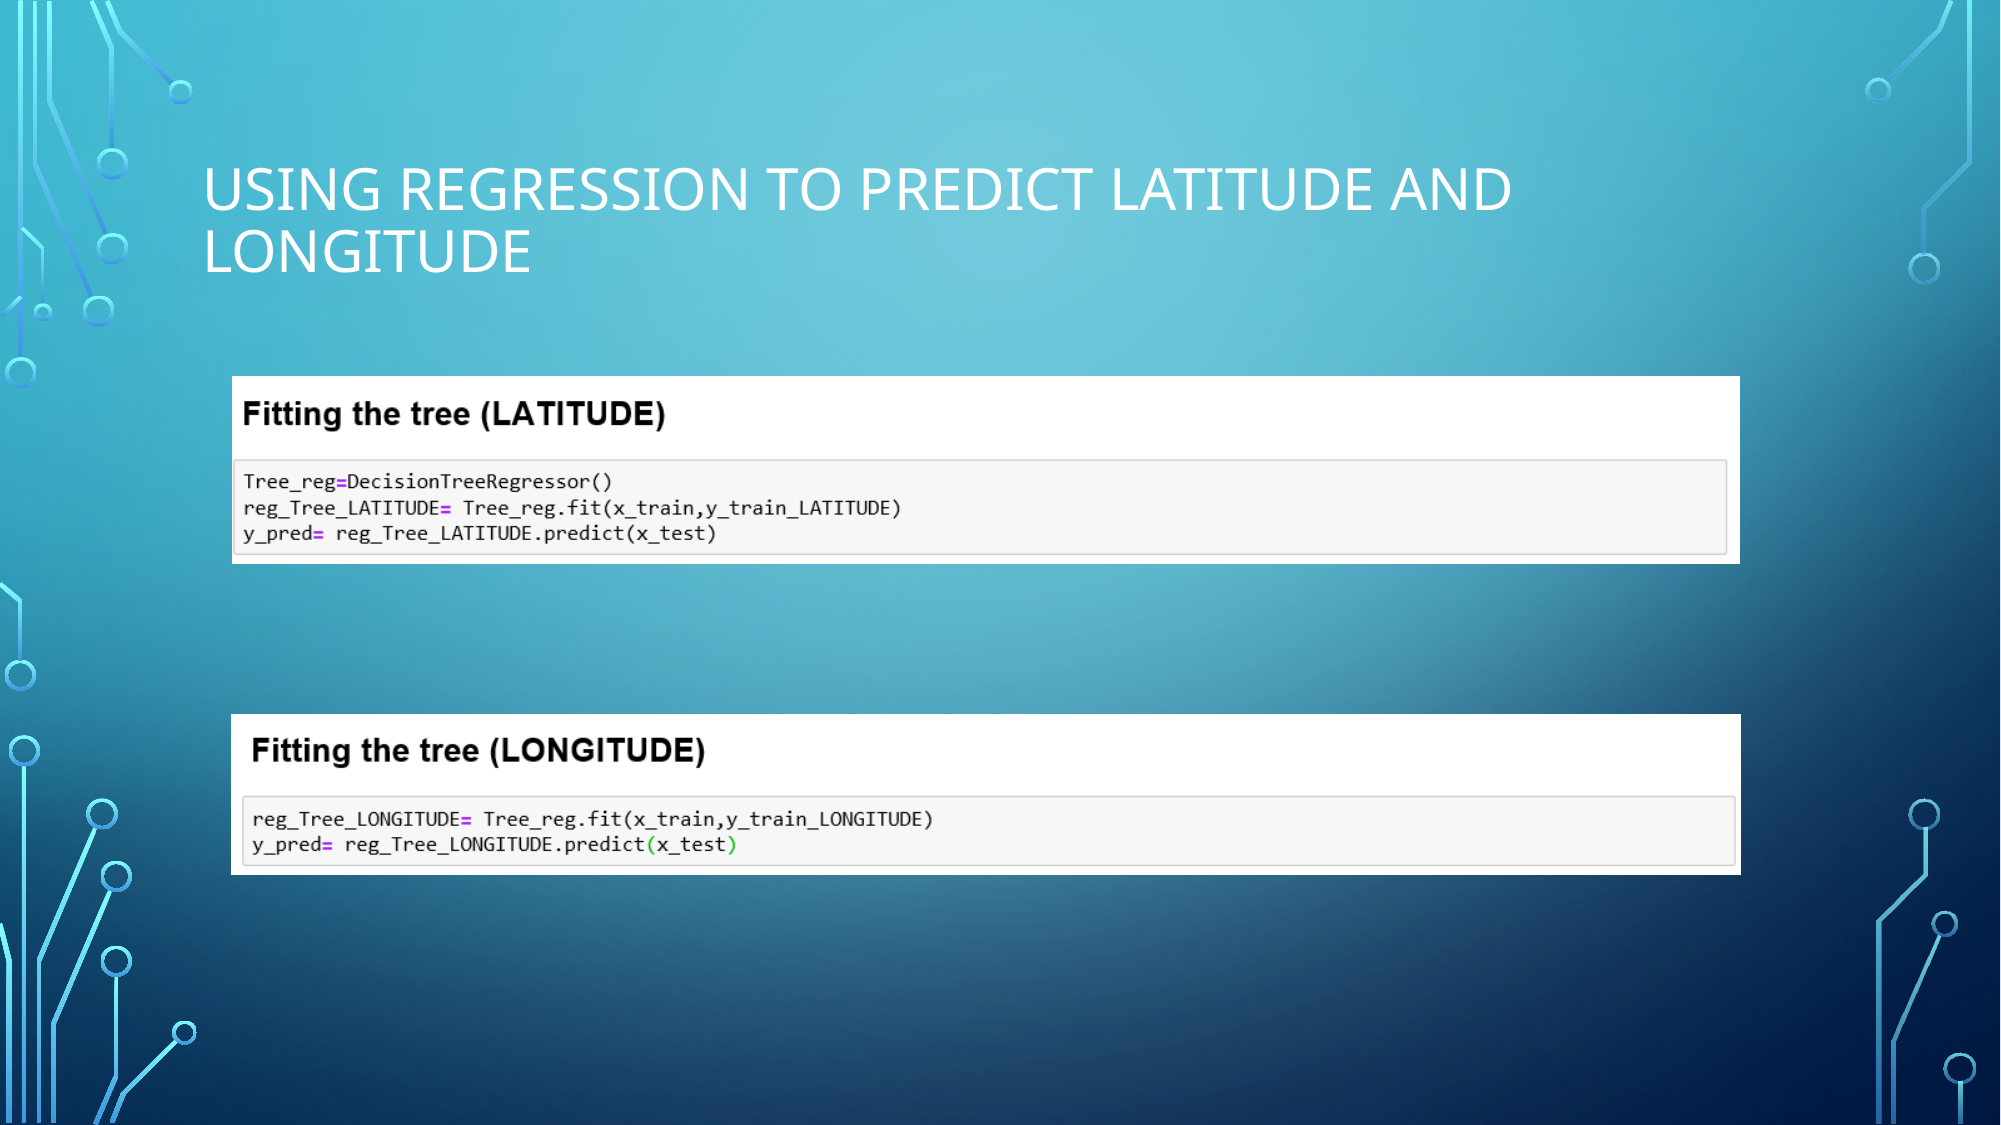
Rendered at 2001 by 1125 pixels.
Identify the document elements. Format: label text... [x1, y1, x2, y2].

title Using regression to predict latitude and longitude [187, 101, 1813, 344]
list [232, 376, 1740, 564]
picture [231, 714, 1741, 875]
